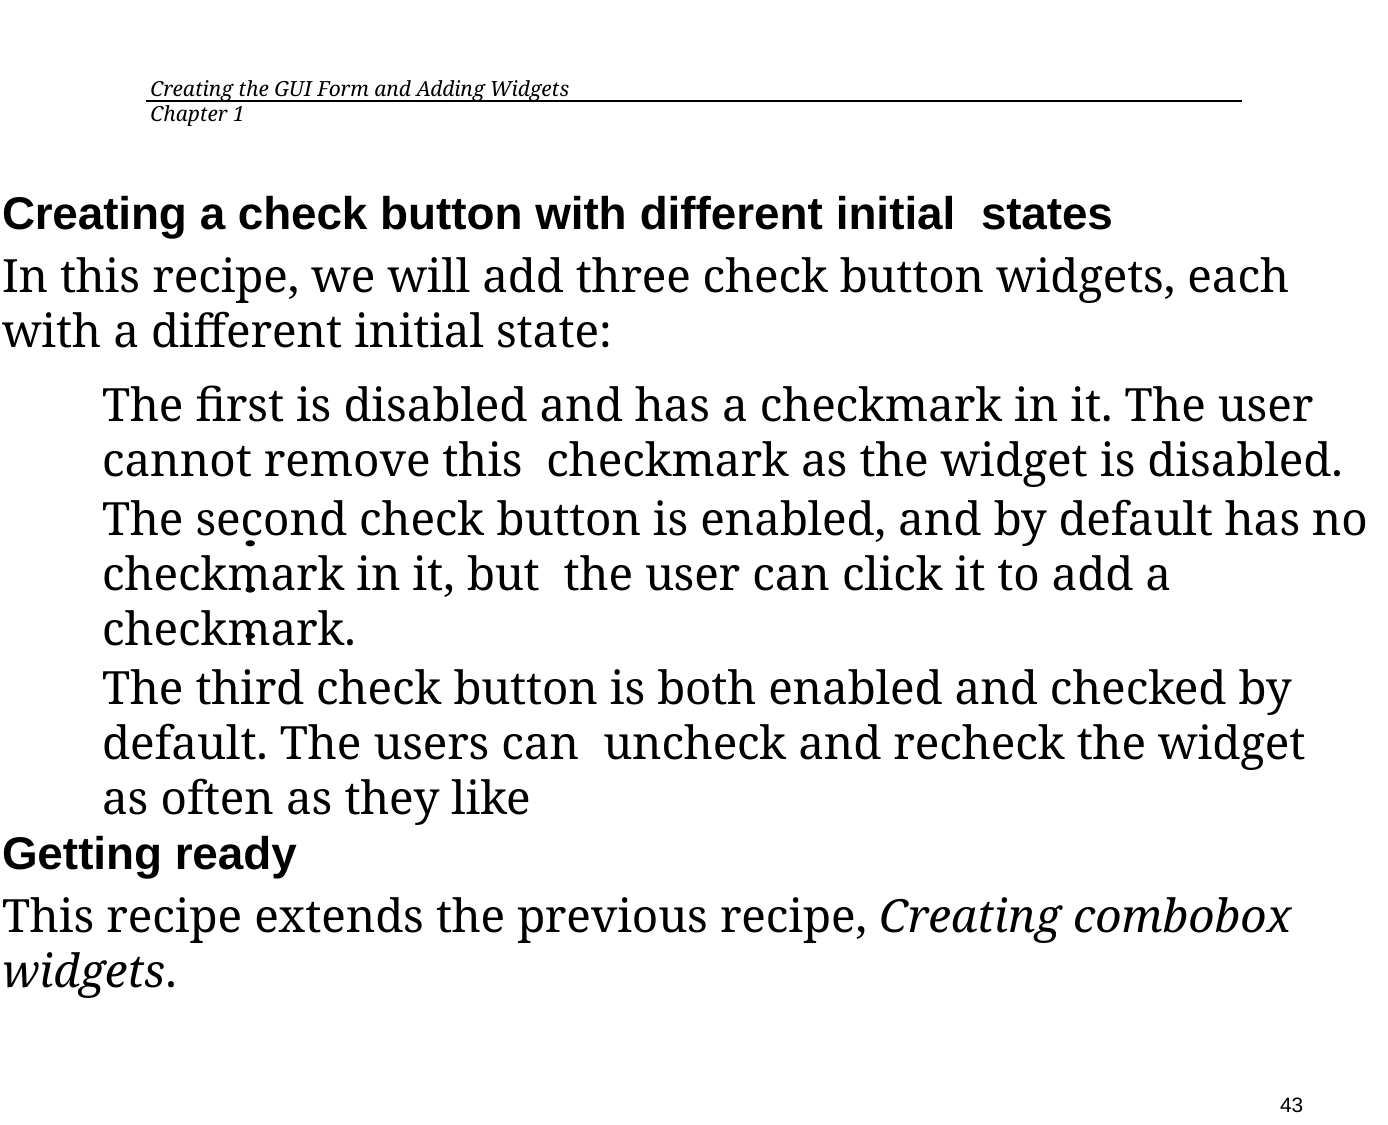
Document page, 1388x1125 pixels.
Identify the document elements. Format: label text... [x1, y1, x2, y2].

text_box Creating a check button with different initial states In this recipe, we will add three check button widgets, each with a different initial state: The first is disabled and has a checkmark in it. The user cannot remove this checkmark as the widget is disabled. The second check button is enabled, and by default has no checkmark in it, but the user can click it to add a checkmark. The third check button is both enabled and checked by default. The users can uncheck and recheck the widget as often as they like Getting ready This recipe extends the previous recipe, Creating combobox widgets. [0, 126, 1388, 997]
slide_number 43 [994, 1049, 1319, 1125]
text_box Creating the GUI Form and Adding Widgets Chapter 1 [143, 73, 1238, 126]
